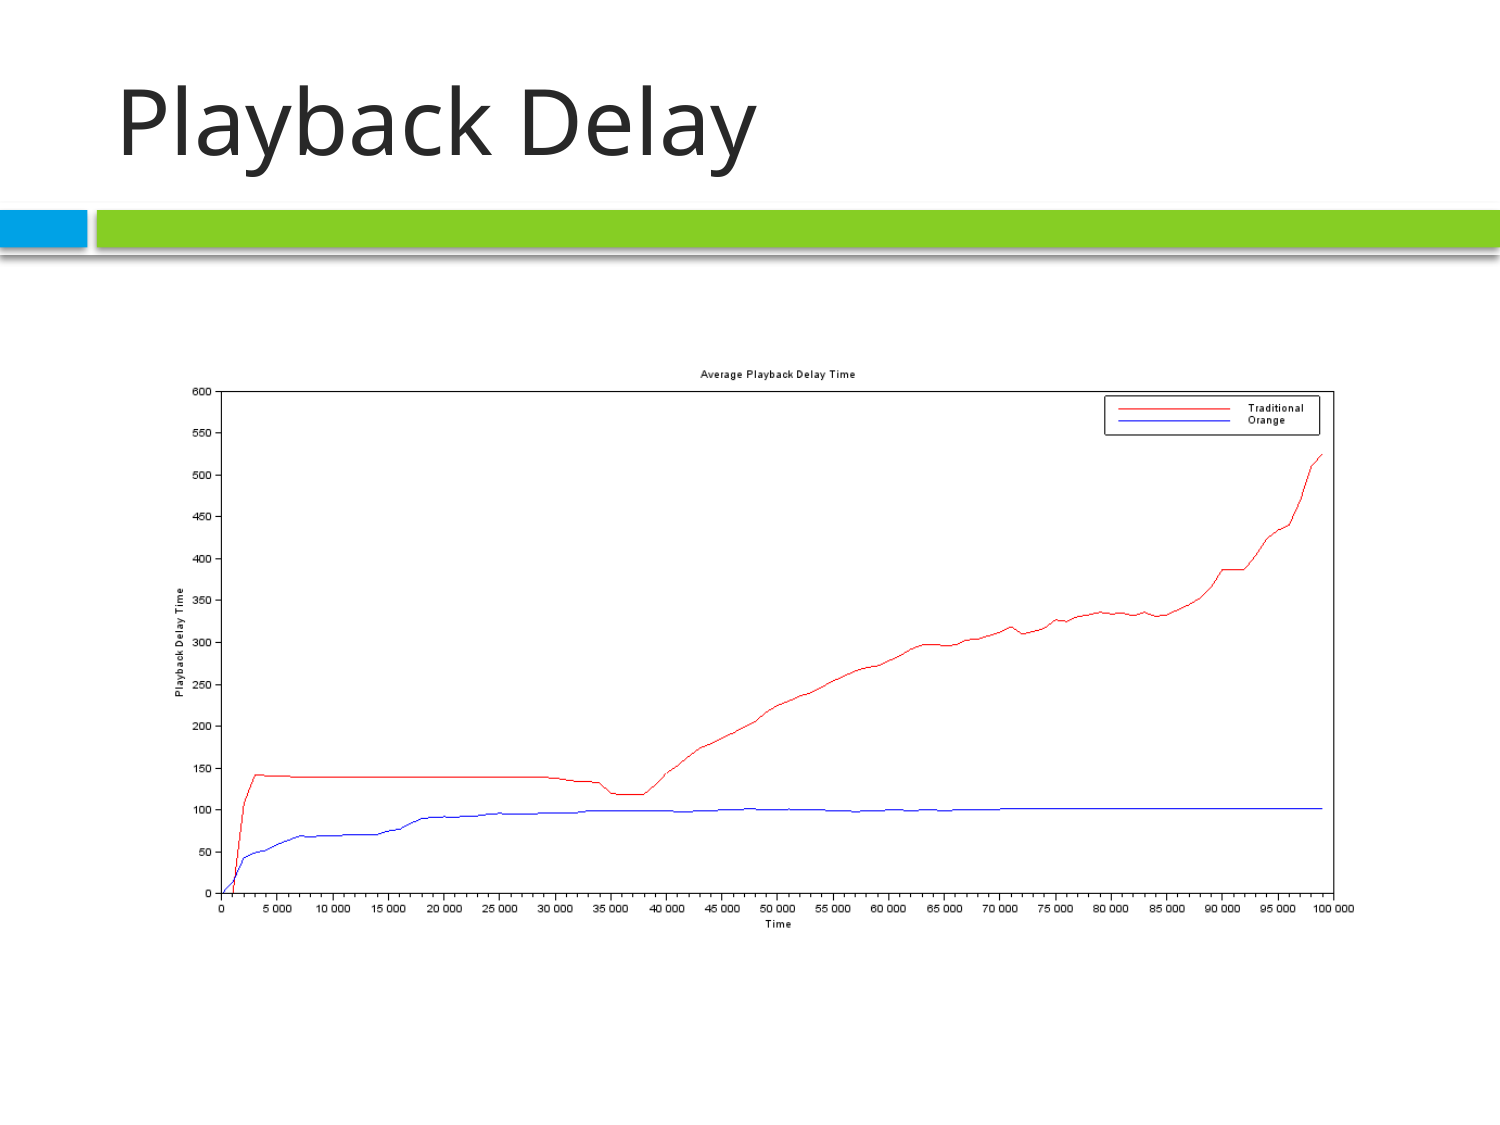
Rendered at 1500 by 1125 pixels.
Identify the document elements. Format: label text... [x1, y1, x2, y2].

picture [81, 314, 1457, 970]
title Playback Delay [100, 37, 1438, 200]
